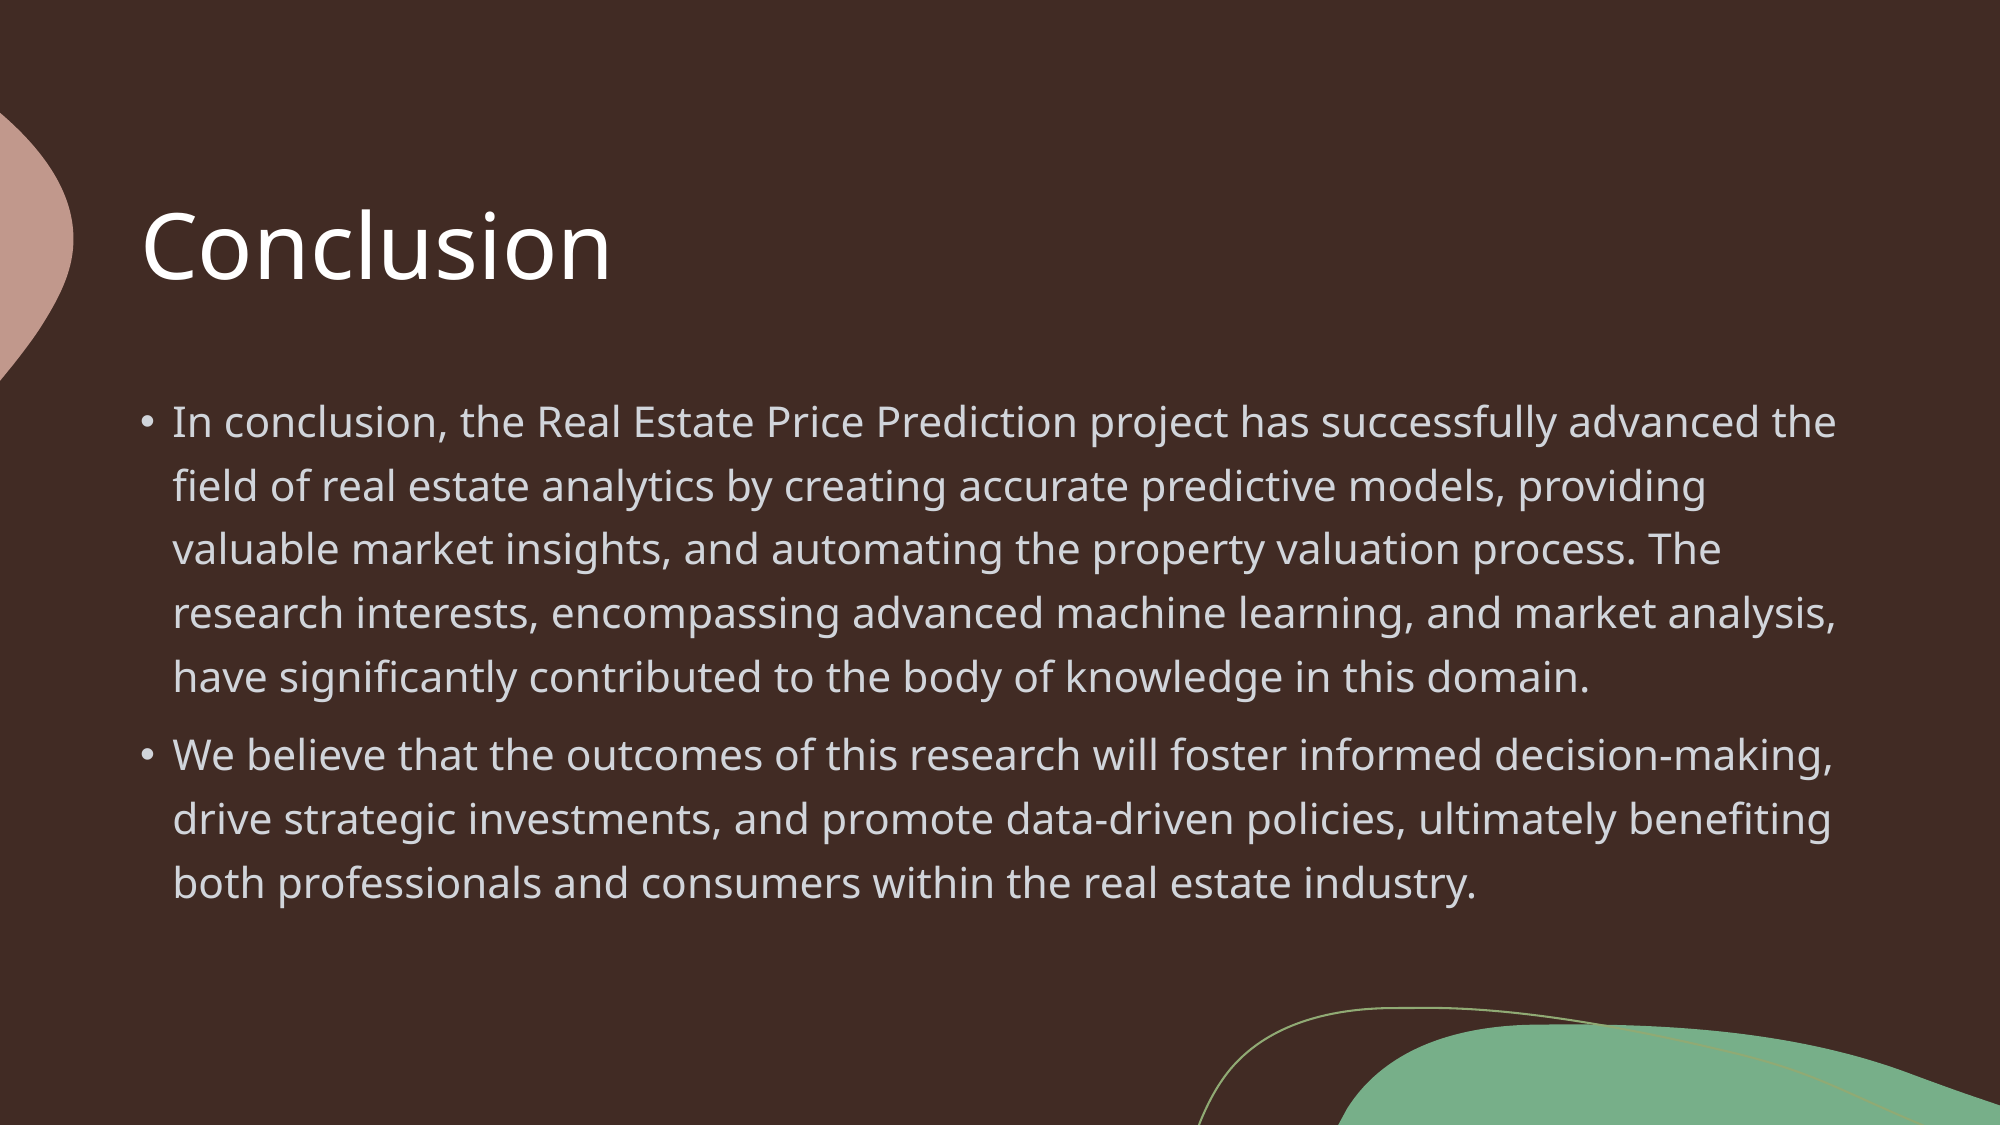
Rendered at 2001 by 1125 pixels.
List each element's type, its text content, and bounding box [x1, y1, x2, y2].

list In conclusion, the Real Estate Price Prediction project has successfully advanced the field of real estate analytics by creating accurate predictive models, providing valuable market insights, and automating the property valuation process. The research interests, encompassing advanced machine learning, and market analysis, have significantly contributed to the body of knowledge in this domain. We believe that the outcomes of this research will foster informed decision-making, drive strategic investments, and promote data-driven policies, ultimately benefiting both professionals and consumers within the real estate industry. [125, 375, 1875, 1002]
title Conclusion [125, 125, 1875, 375]
